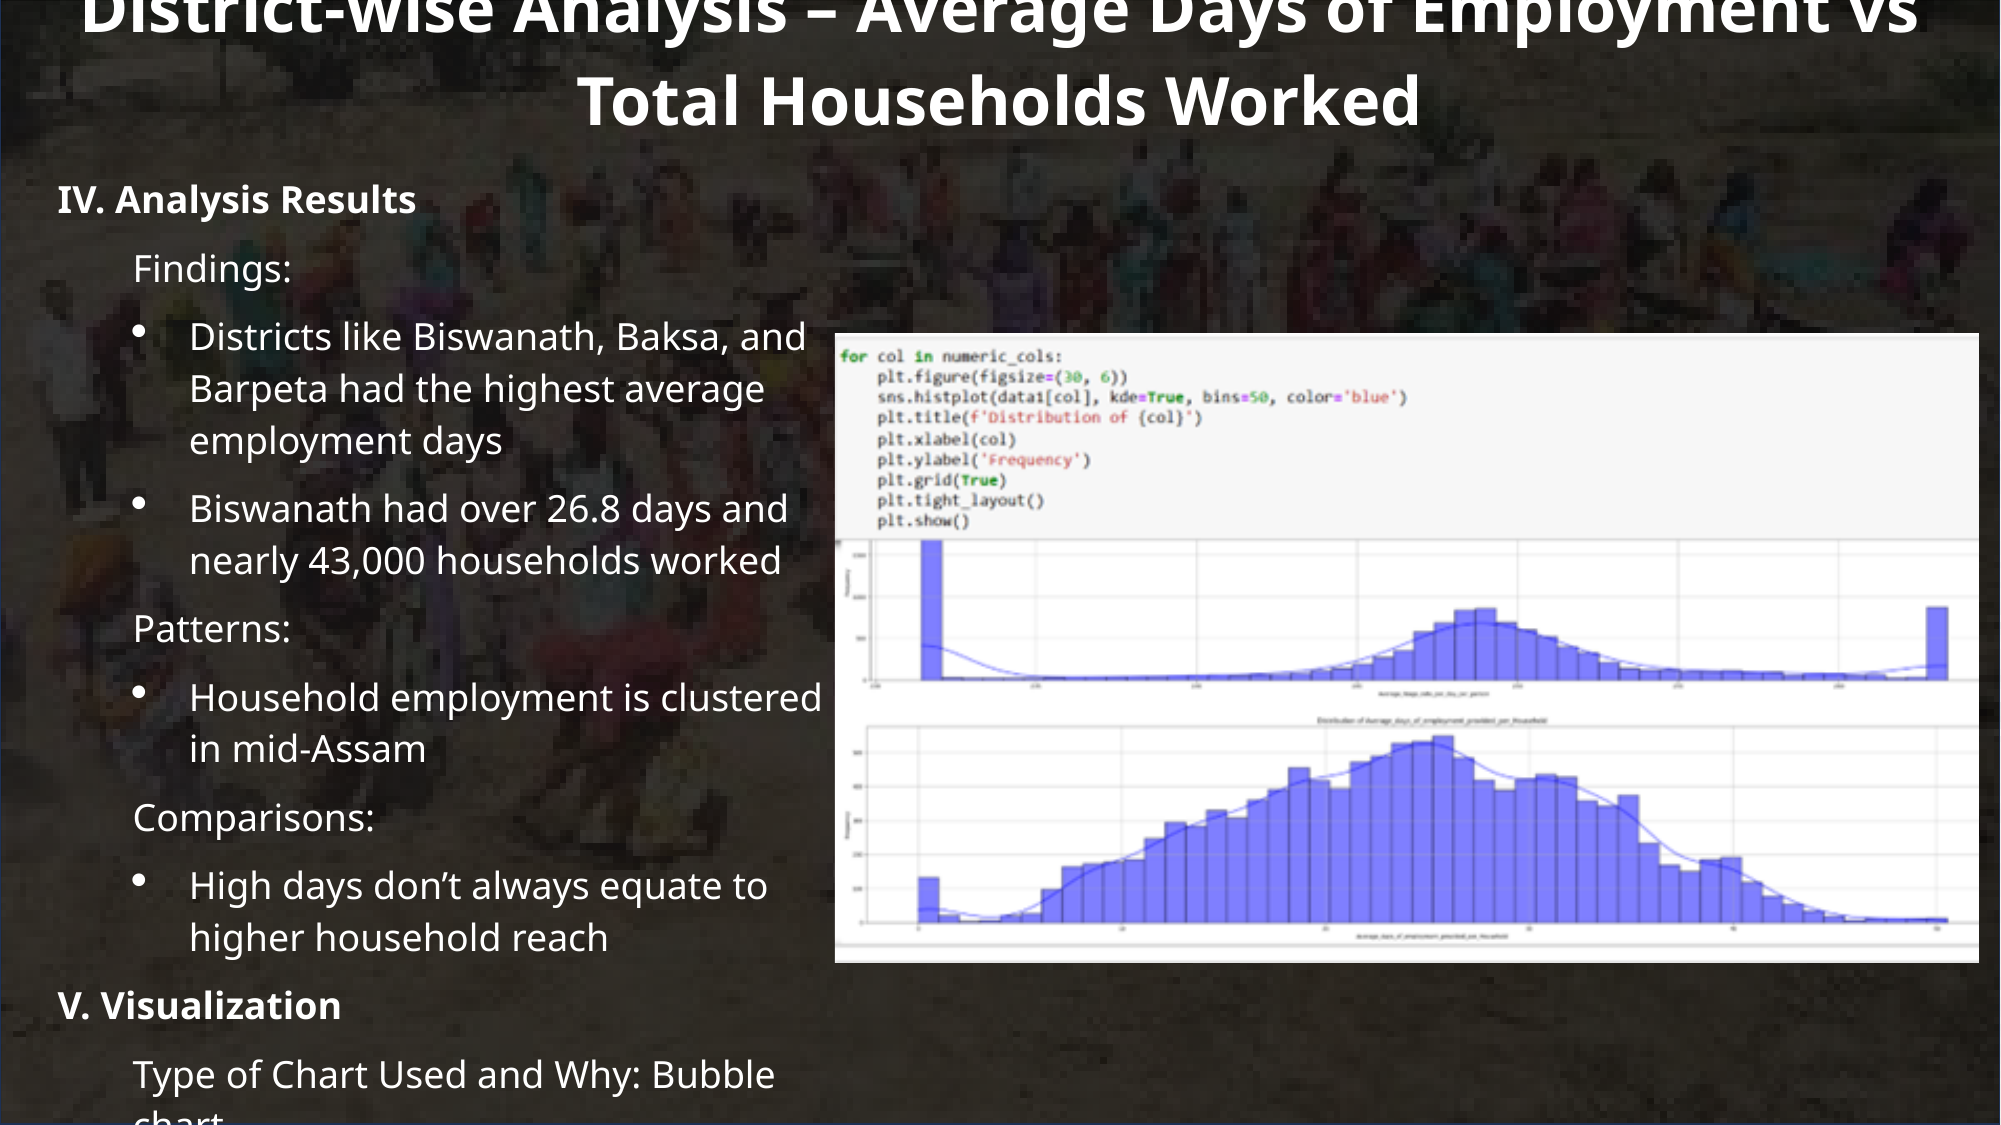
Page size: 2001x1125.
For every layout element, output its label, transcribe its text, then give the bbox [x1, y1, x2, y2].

text_box [0, 0, 2000, 1125]
text_box IV. Analysis Results Findings: Districts like Biswanath, Baksa, and Barpeta had the highest average employment days Biswanath had over 26.8 days and nearly 43,000 households worked Patterns: Household employment is clustered in mid-Assam Comparisons: High days don’t always equate to higher household reach V. Visualization Type of Chart Used and Why: Bubble chart Interactivity: Bubble size = households, color = average days [42, 162, 846, 1125]
picture [834, 333, 1979, 963]
title District-wise Analysis – Average Days of Employment vs Total Households Worked [42, 0, 1958, 146]
